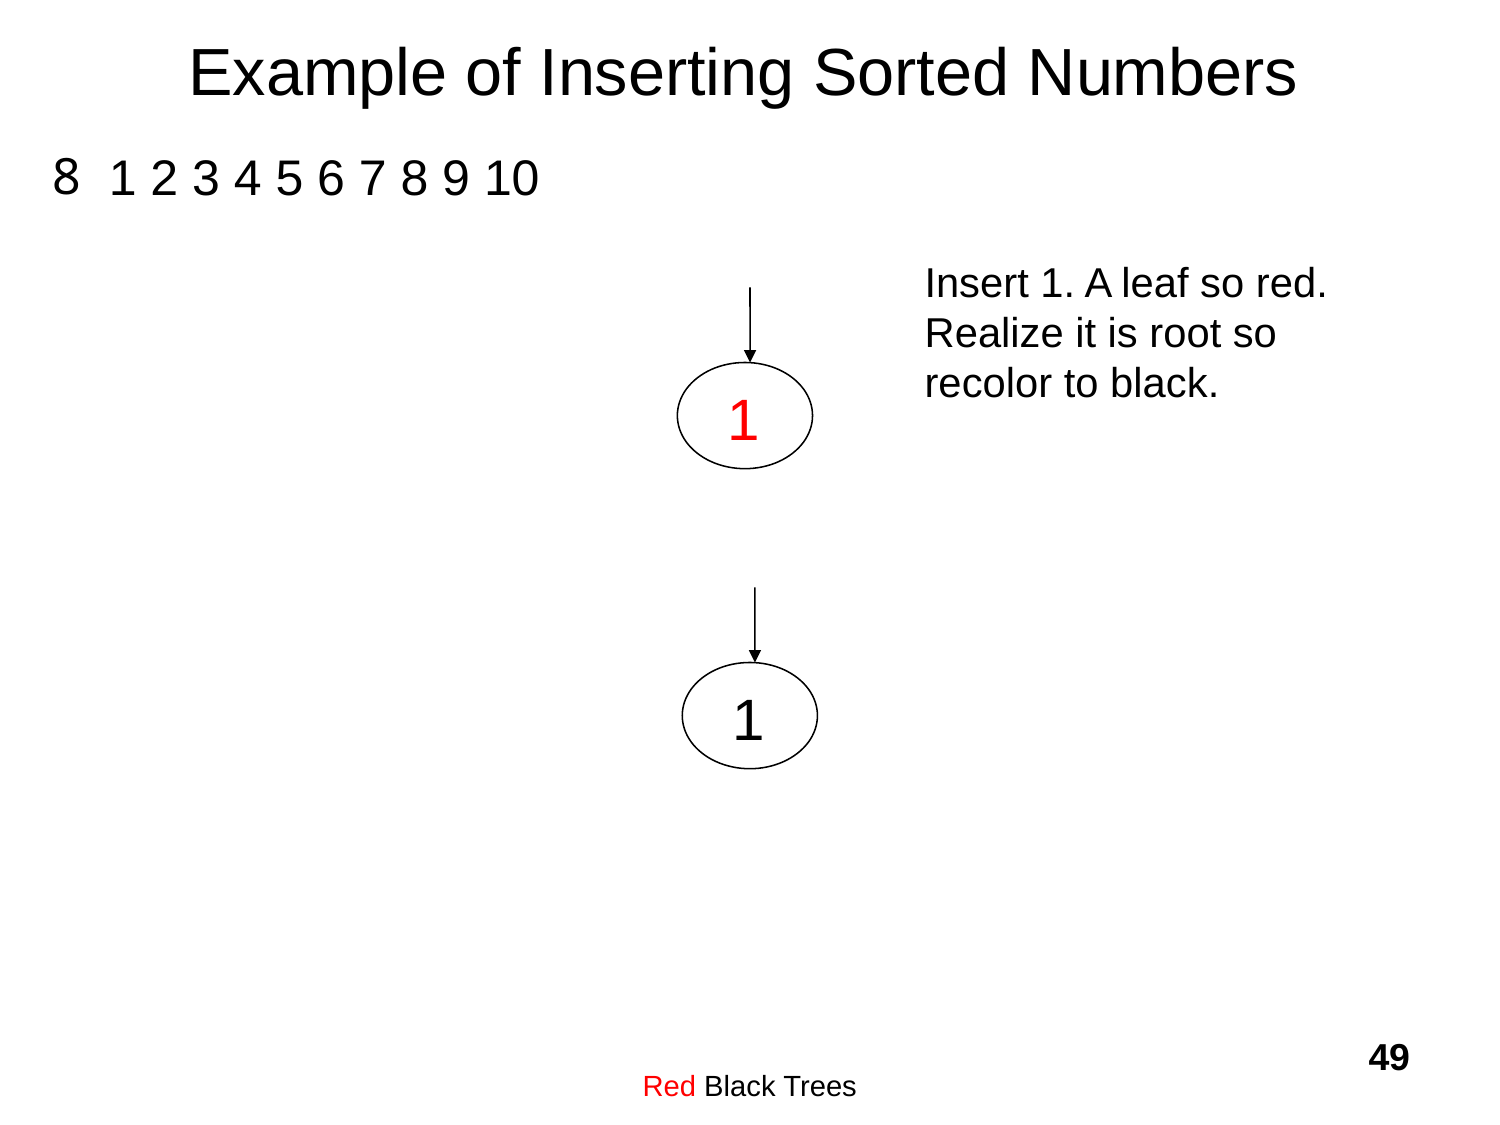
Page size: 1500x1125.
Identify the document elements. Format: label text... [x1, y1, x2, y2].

slide_number 49 [1112, 1038, 1426, 1101]
footer Red Black Trees [462, 1038, 1038, 1101]
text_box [677, 362, 813, 469]
title Example of Inserting Sorted Numbers [24, 0, 1463, 163]
list 1 2 3 4 5 6 7 8 9 10 [37, 137, 1463, 1038]
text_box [681, 662, 818, 769]
text_box Insert 1. A leaf so red. Realize it is root so recolor to black. [909, 248, 1400, 413]
text_box [743, 287, 757, 360]
text_box [748, 587, 762, 660]
